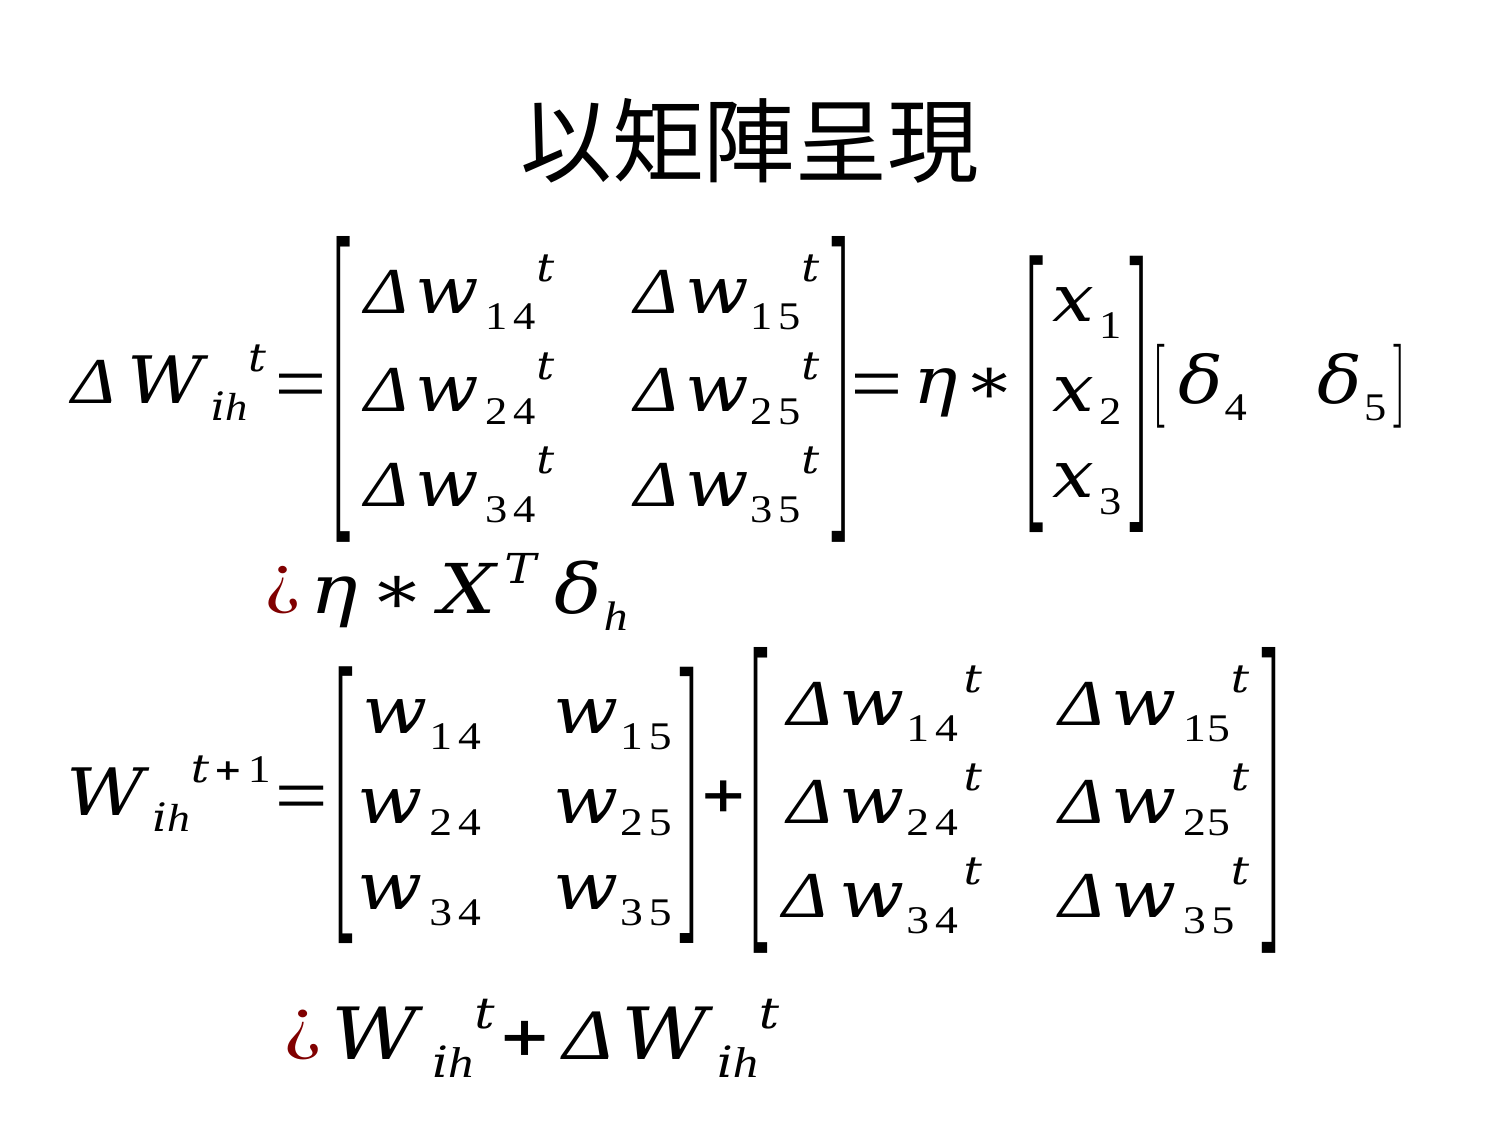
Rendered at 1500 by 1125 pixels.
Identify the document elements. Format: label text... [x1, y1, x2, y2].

title 以矩陣呈現 [75, 45, 1425, 233]
